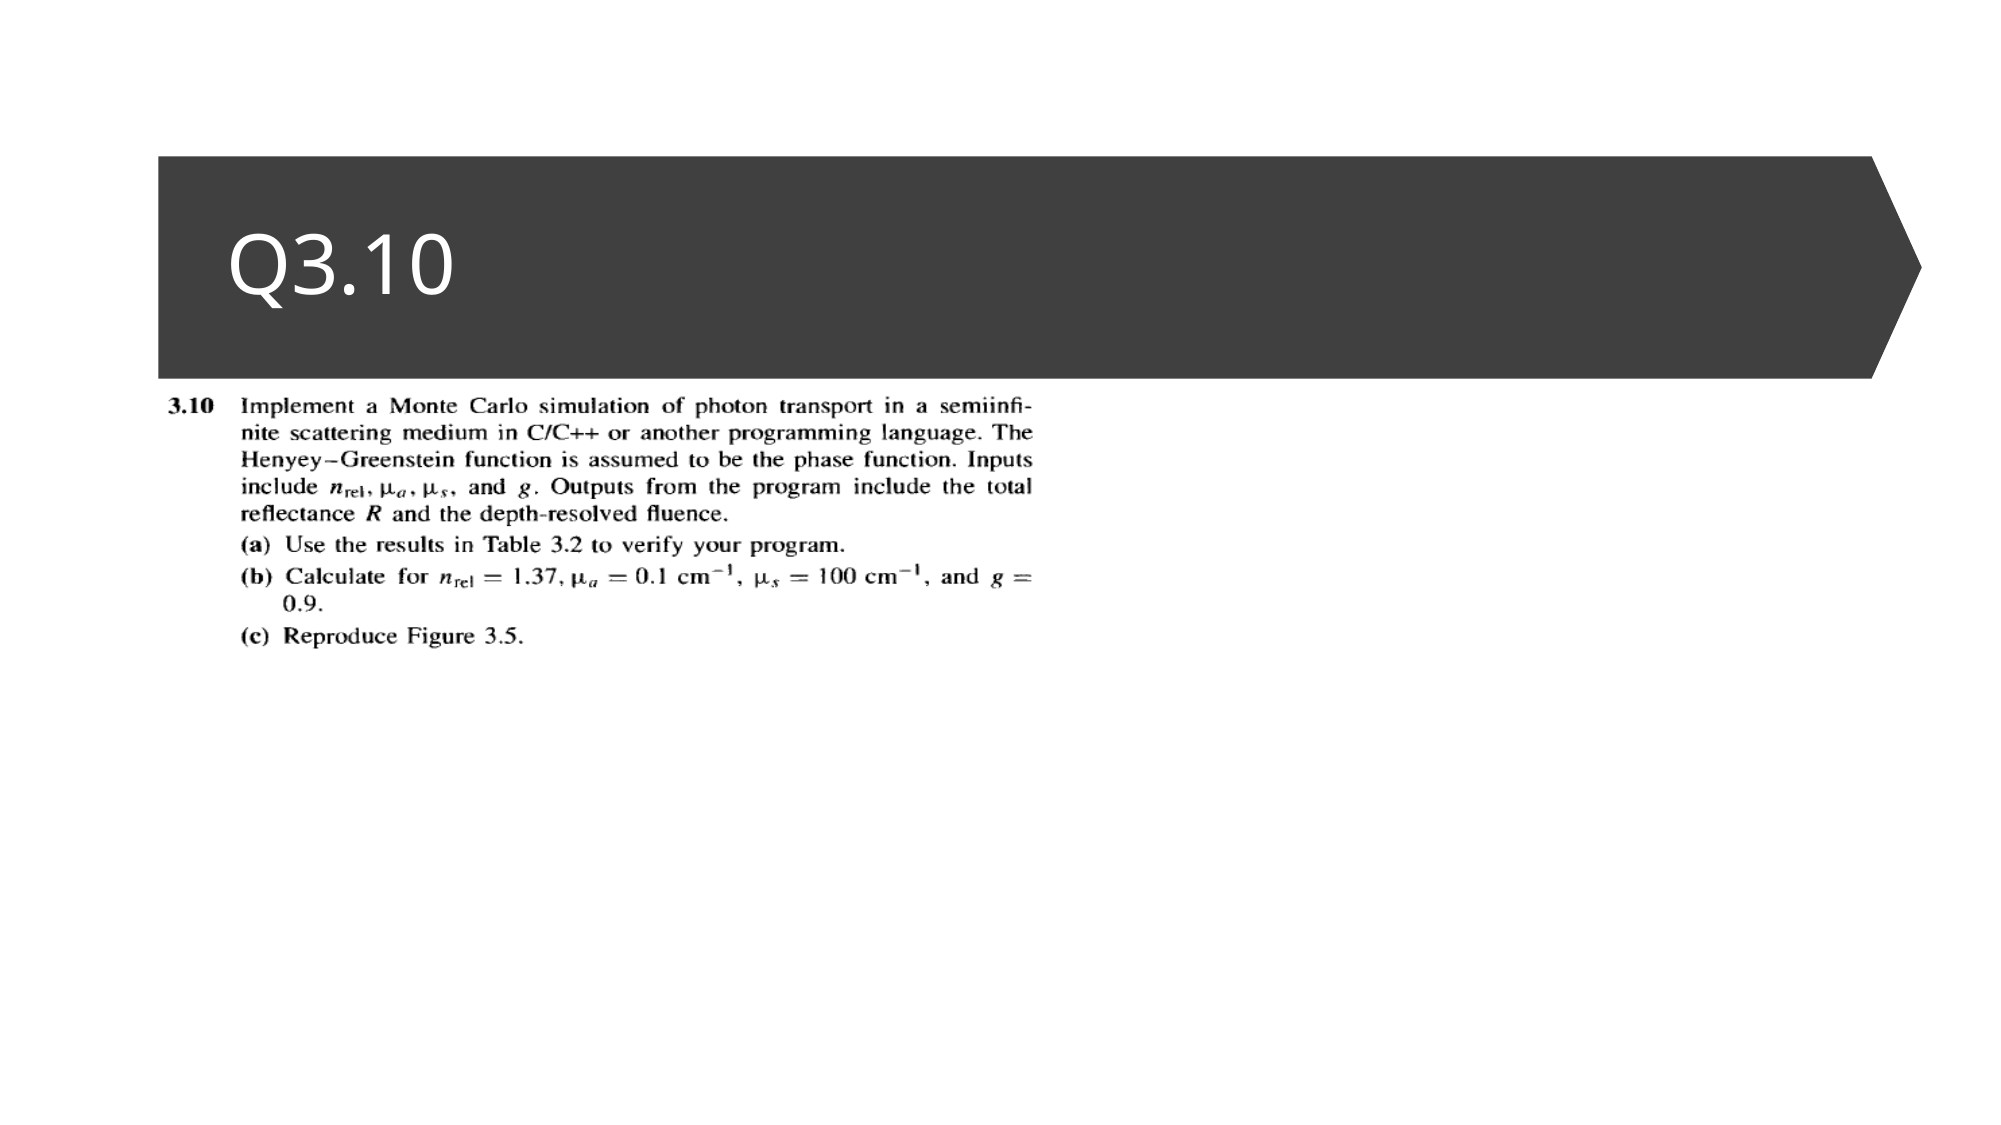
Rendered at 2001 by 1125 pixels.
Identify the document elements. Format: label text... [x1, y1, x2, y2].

title Q3.10 [211, 197, 1856, 339]
picture [158, 386, 1049, 658]
text_box [157, 155, 1923, 380]
